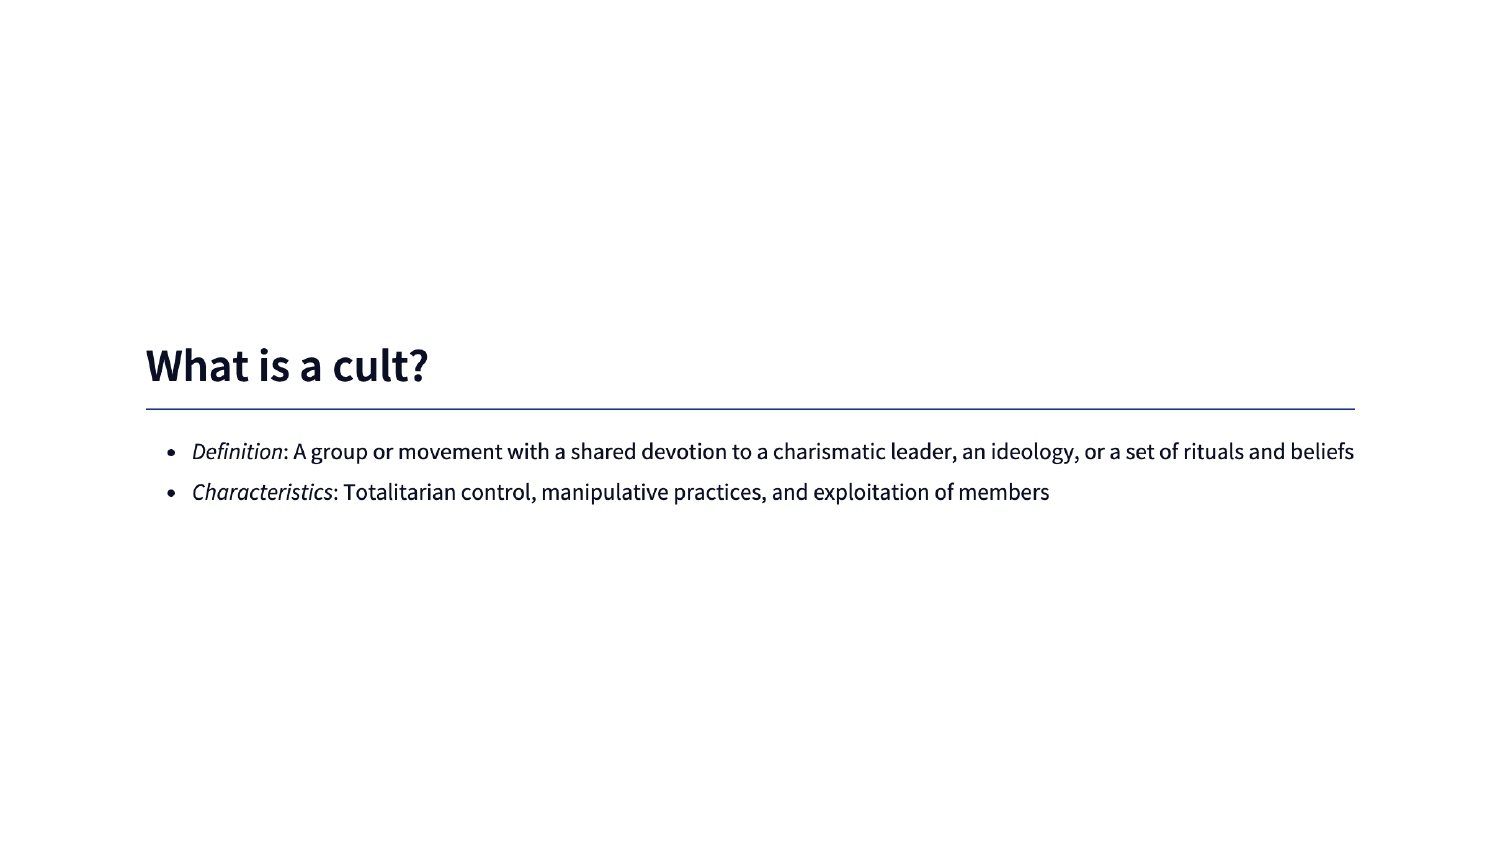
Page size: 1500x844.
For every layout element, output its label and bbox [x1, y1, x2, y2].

picture [0, 190, 1500, 654]
